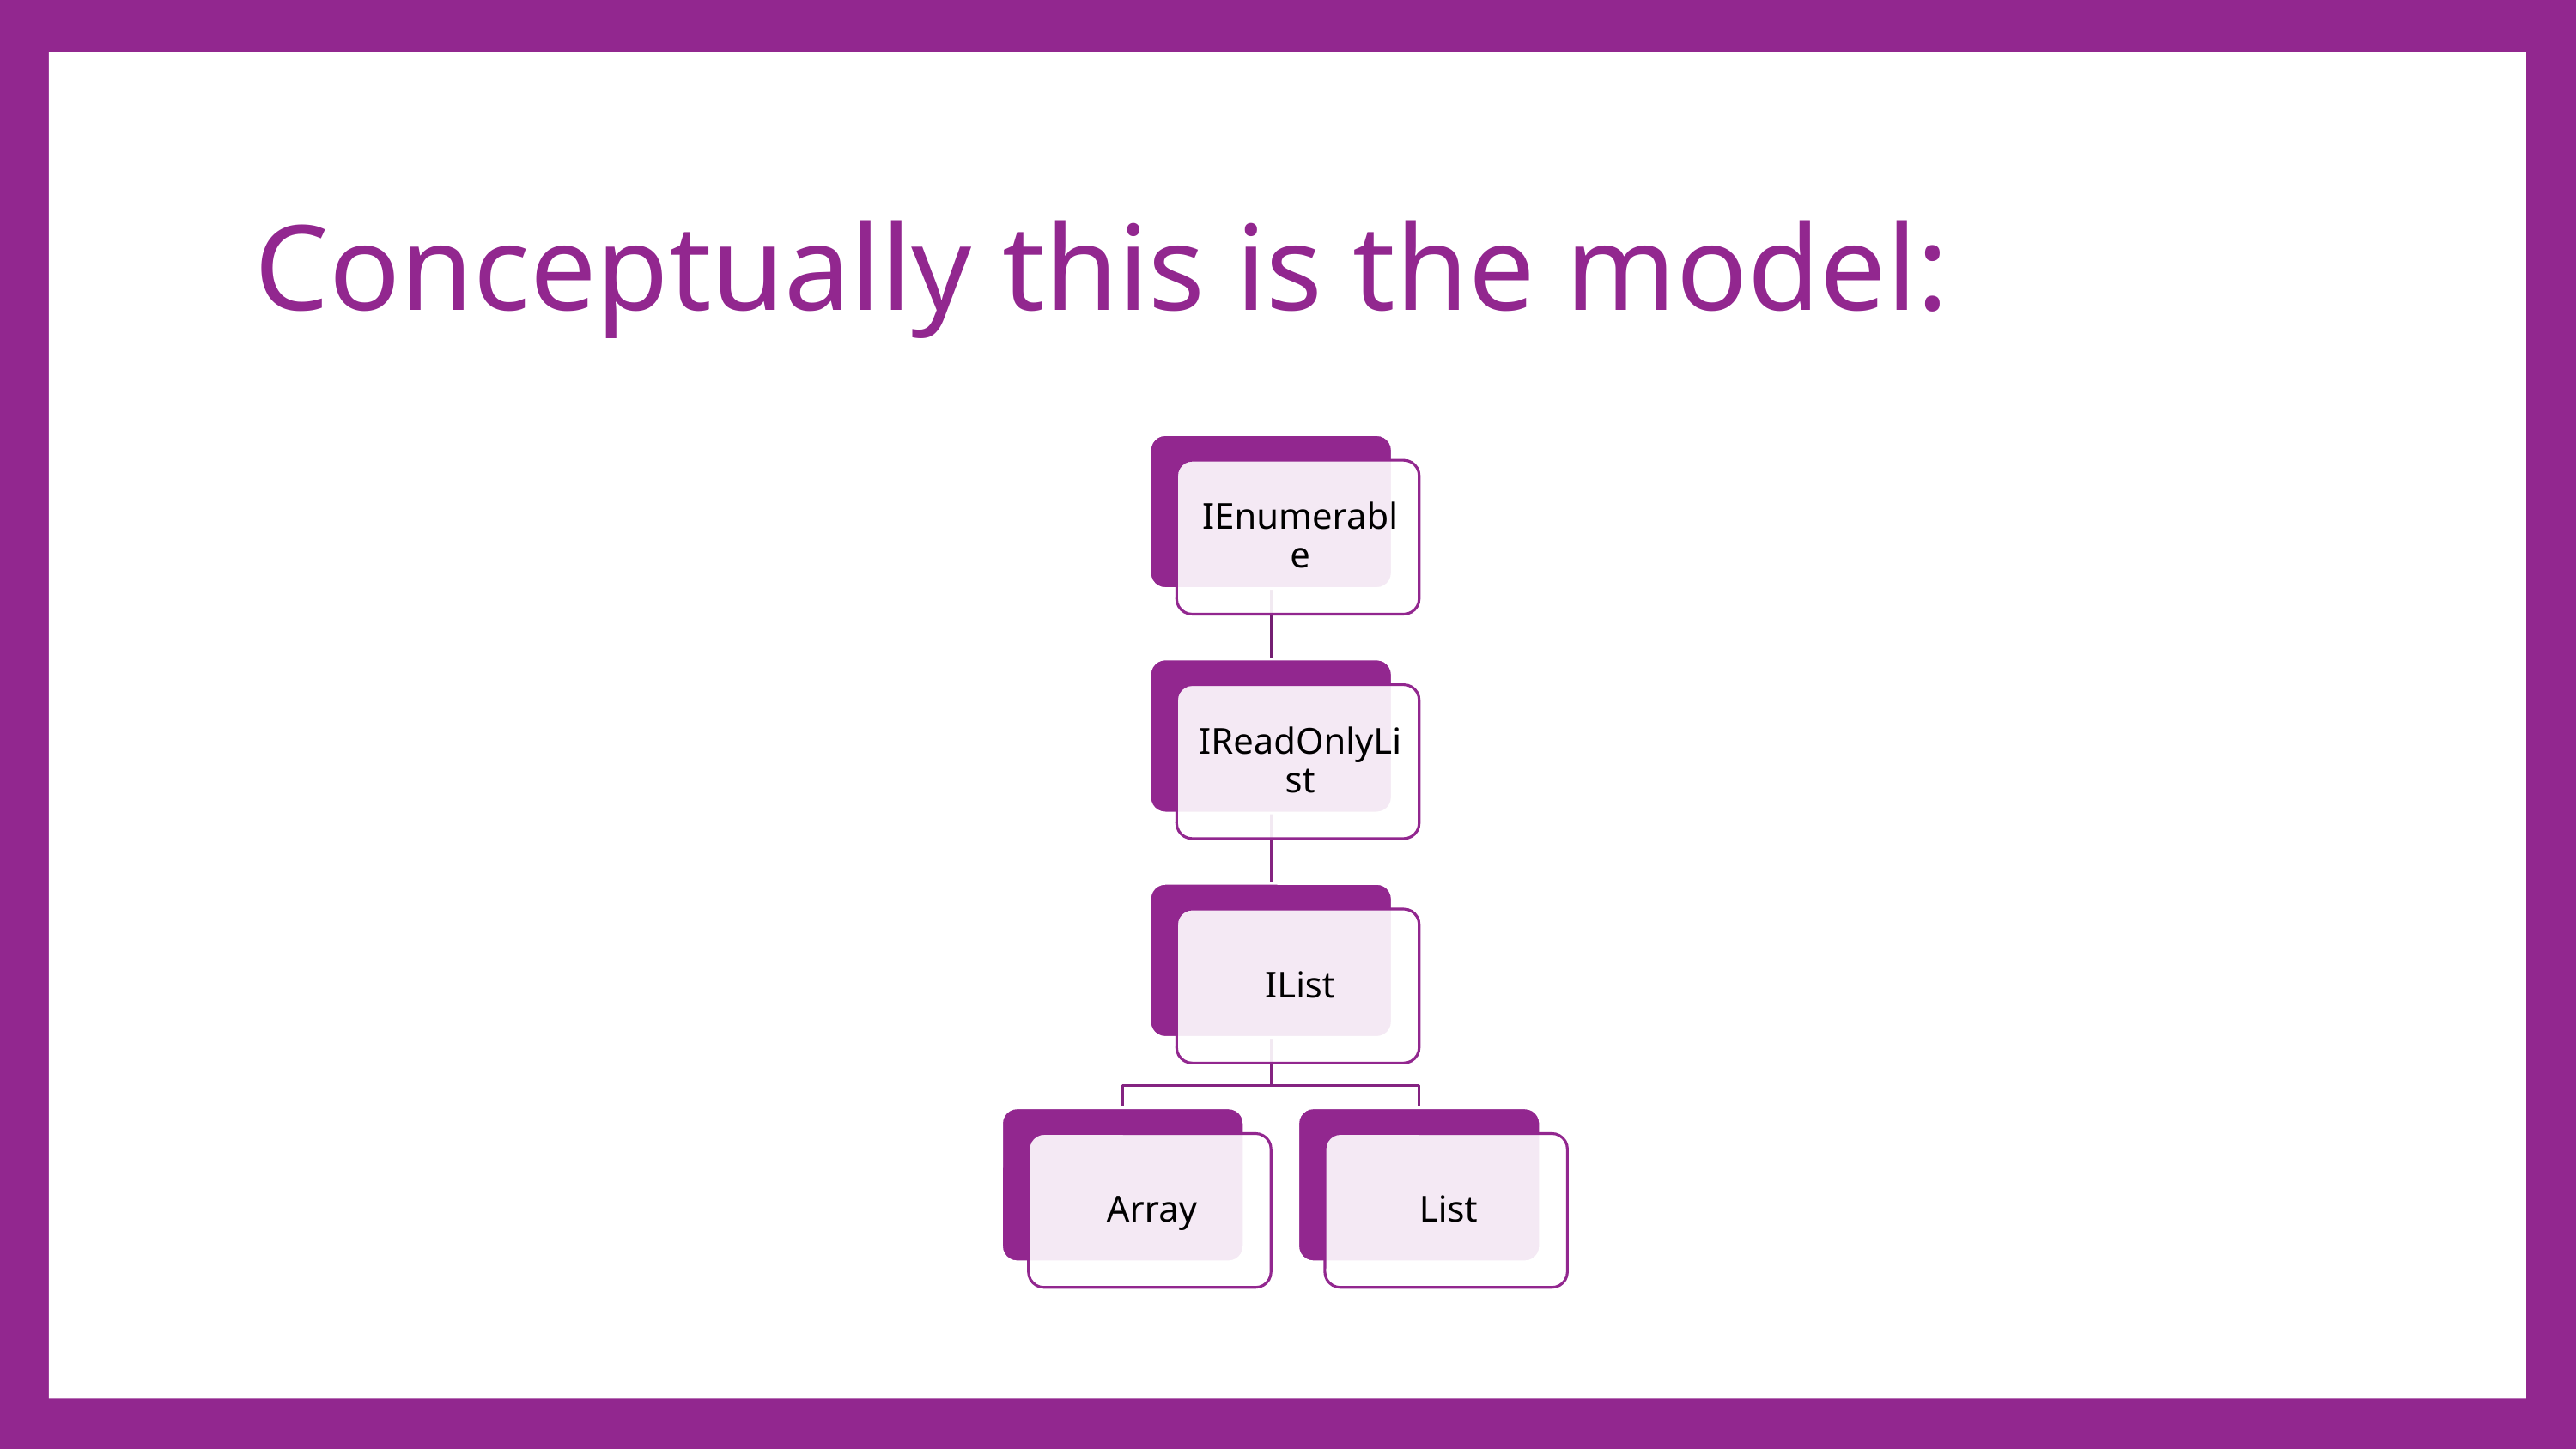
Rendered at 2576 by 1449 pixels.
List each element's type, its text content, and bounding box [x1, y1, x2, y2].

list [240, 433, 2328, 1288]
title Conceptually this is the model: [241, 129, 2329, 415]
